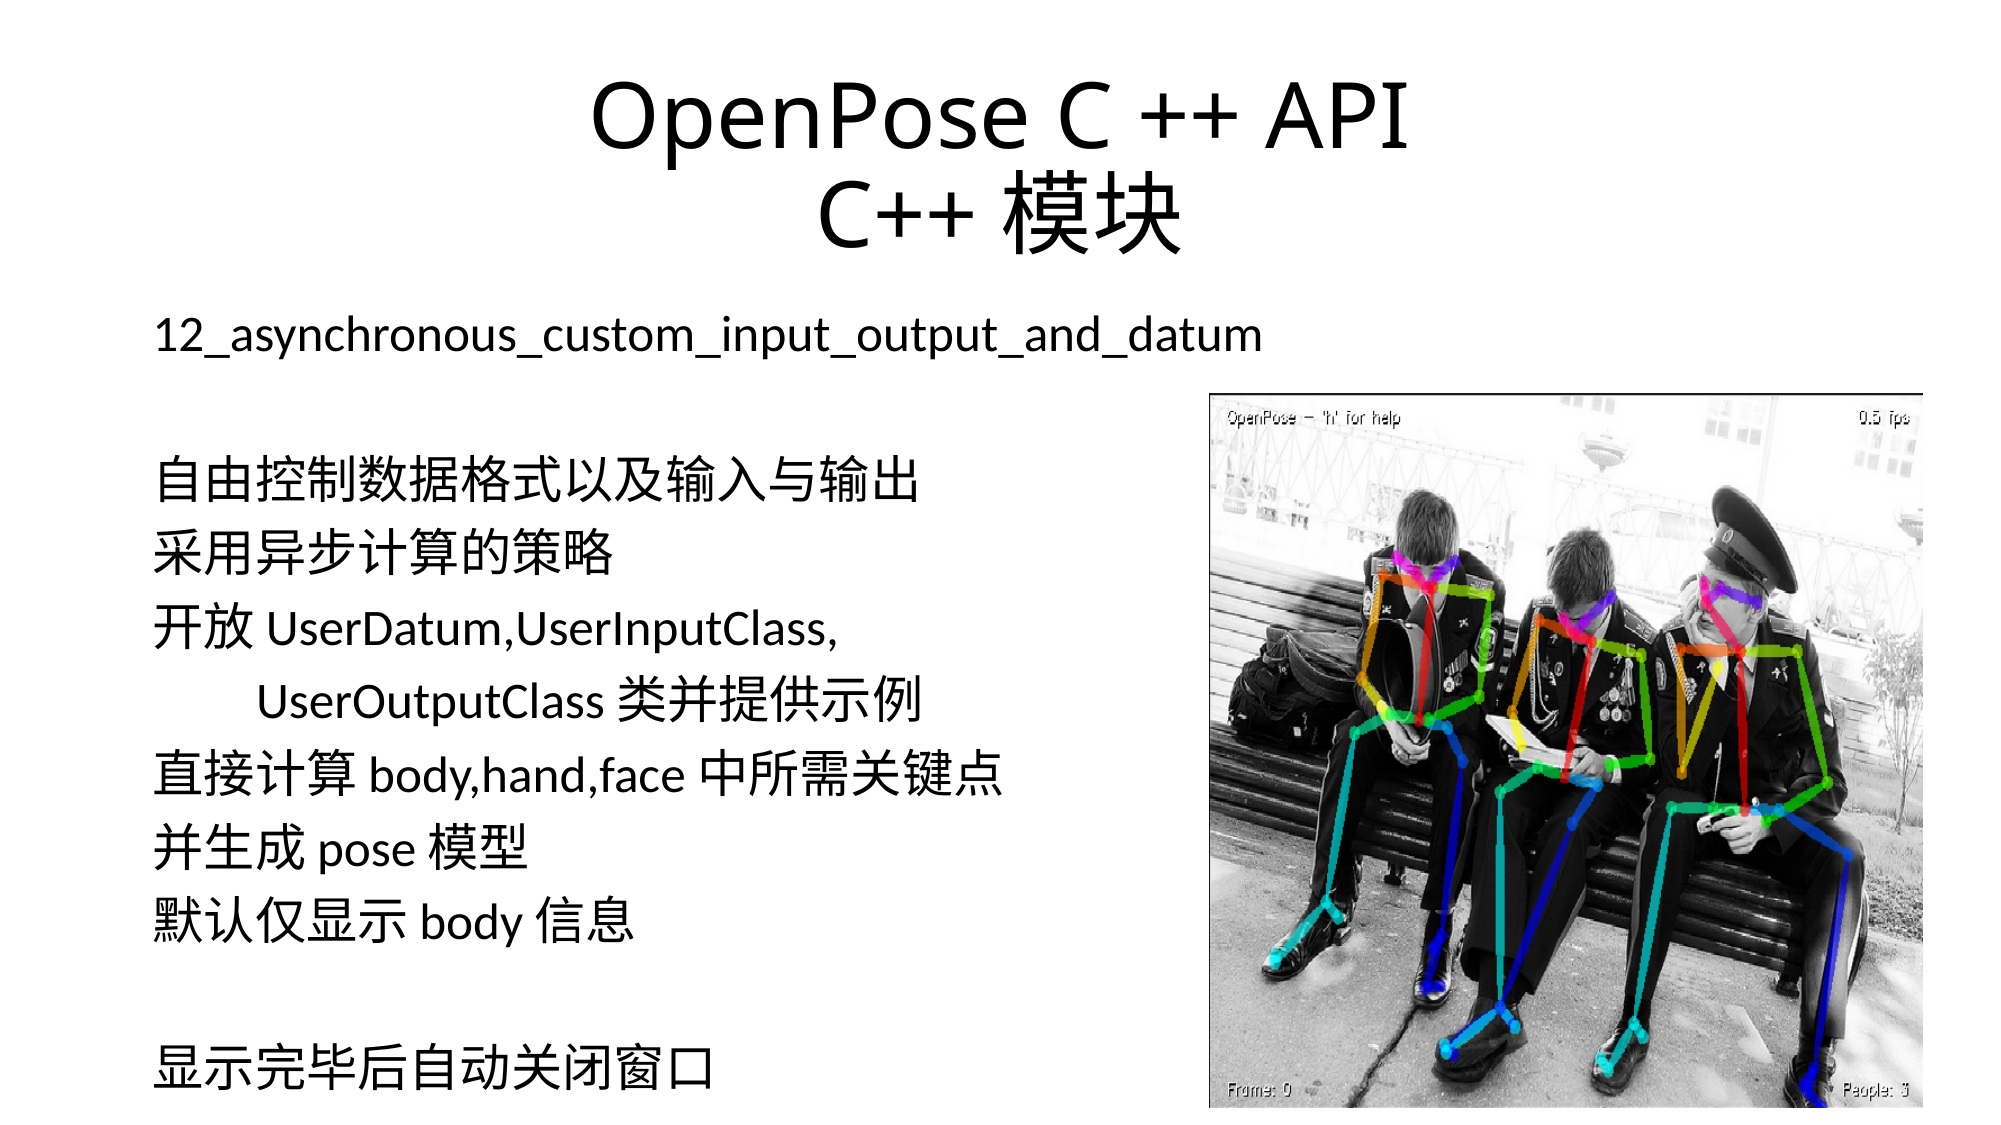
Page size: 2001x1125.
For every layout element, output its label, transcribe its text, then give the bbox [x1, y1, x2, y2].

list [1209, 393, 1923, 1108]
title OpenPose C ++ API C++模块 [137, 59, 1863, 278]
text_box 12_asynchronous_custom_input_output_and_datum 自由控制数据格式以及输入与输出 采用异步计算的策略 开放UserDatum,UserInputClass, UserOutputClass类并提供示例 直接计算body,hand,face中所需关键点 并生成pose模型 默认仅显示body信息 显示完毕后自动关闭窗口 [137, 299, 1863, 1108]
